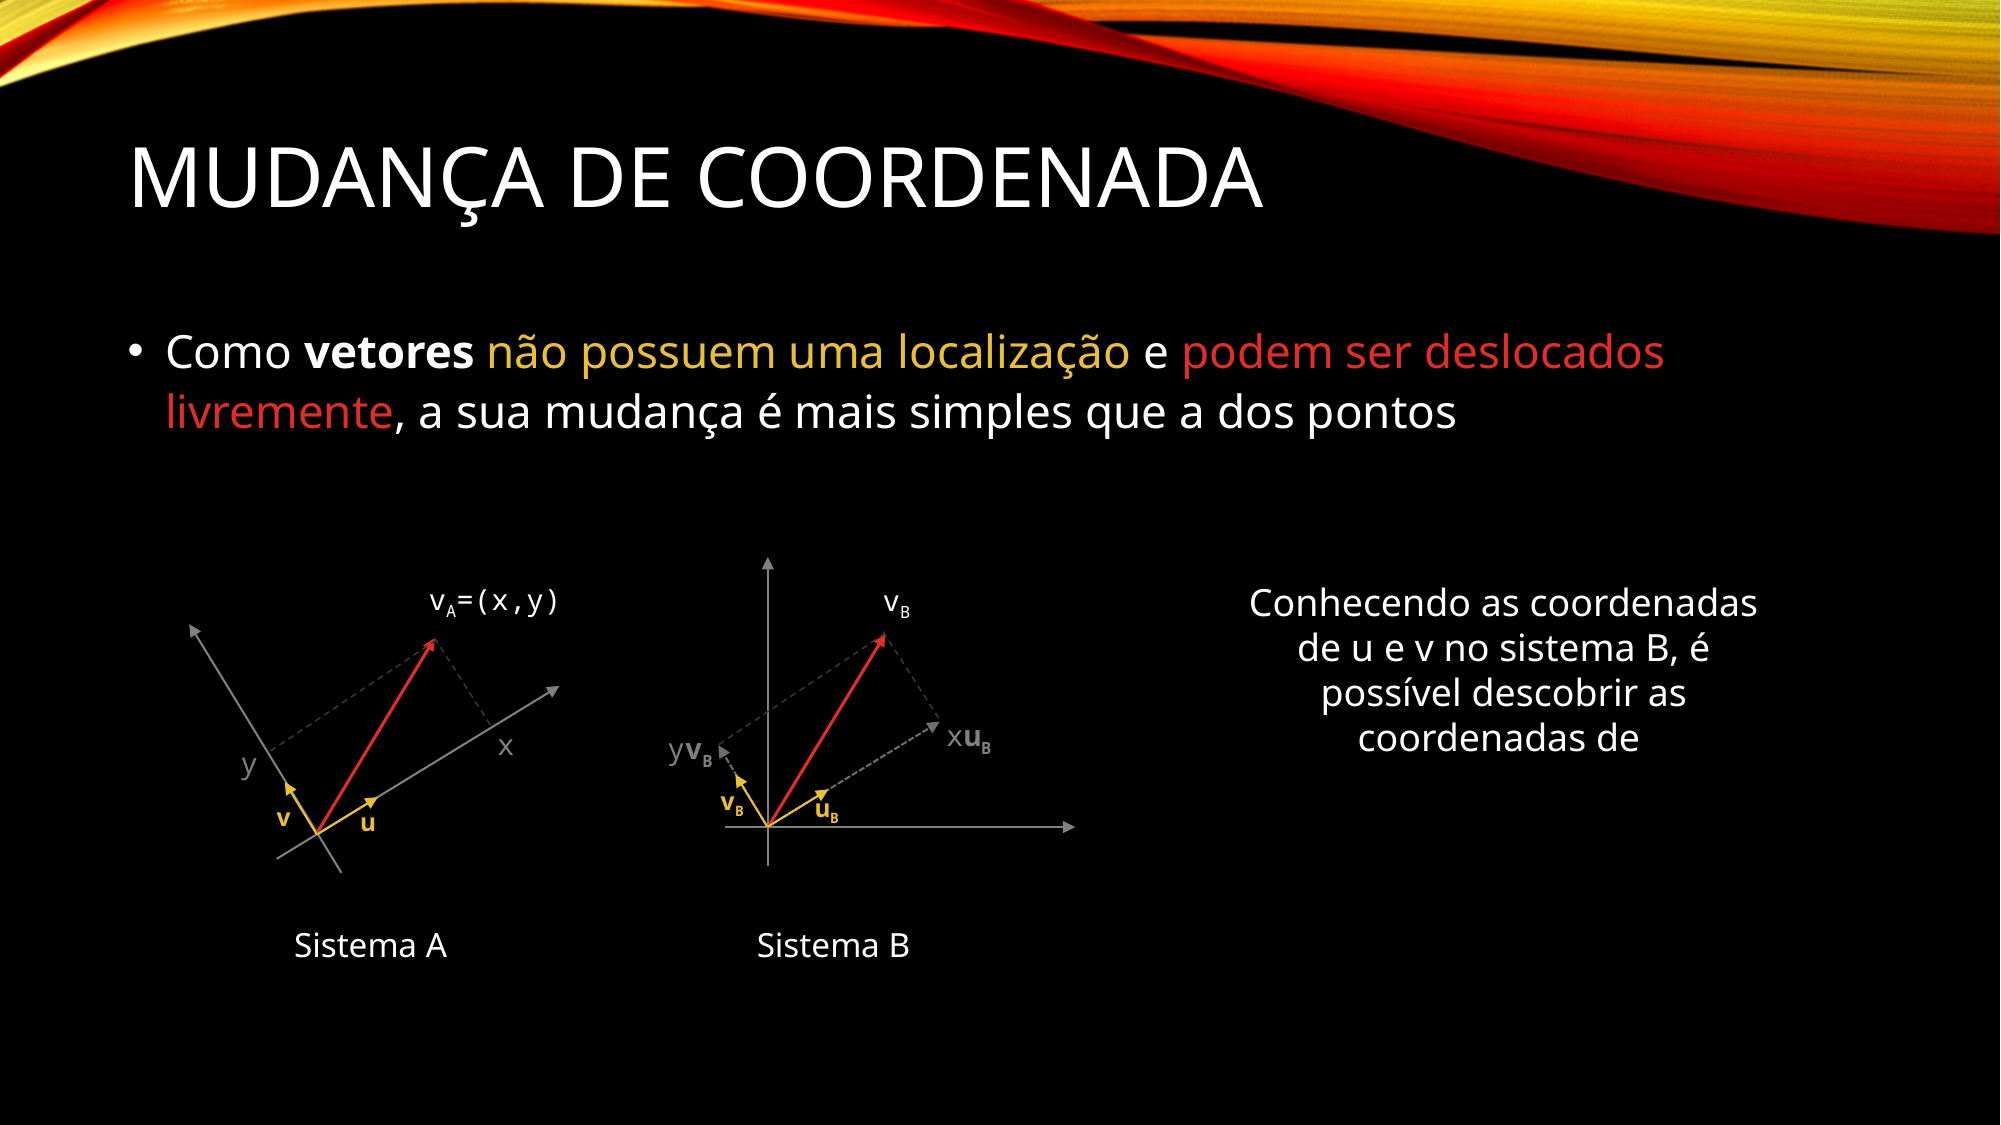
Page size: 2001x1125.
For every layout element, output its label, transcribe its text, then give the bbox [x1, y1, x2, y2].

picture [0, 0, 2000, 237]
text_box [191, 571, 576, 883]
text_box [316, 796, 379, 835]
title Mudança de coordenada [112, 74, 1888, 288]
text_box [652, 556, 1076, 973]
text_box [284, 781, 318, 835]
list Como vetores não possuem uma localização e podem ser deslocados livremente, a sua mudança é mais simples que a dos pontos [112, 309, 1888, 1014]
text_box Sistema A [279, 917, 463, 972]
